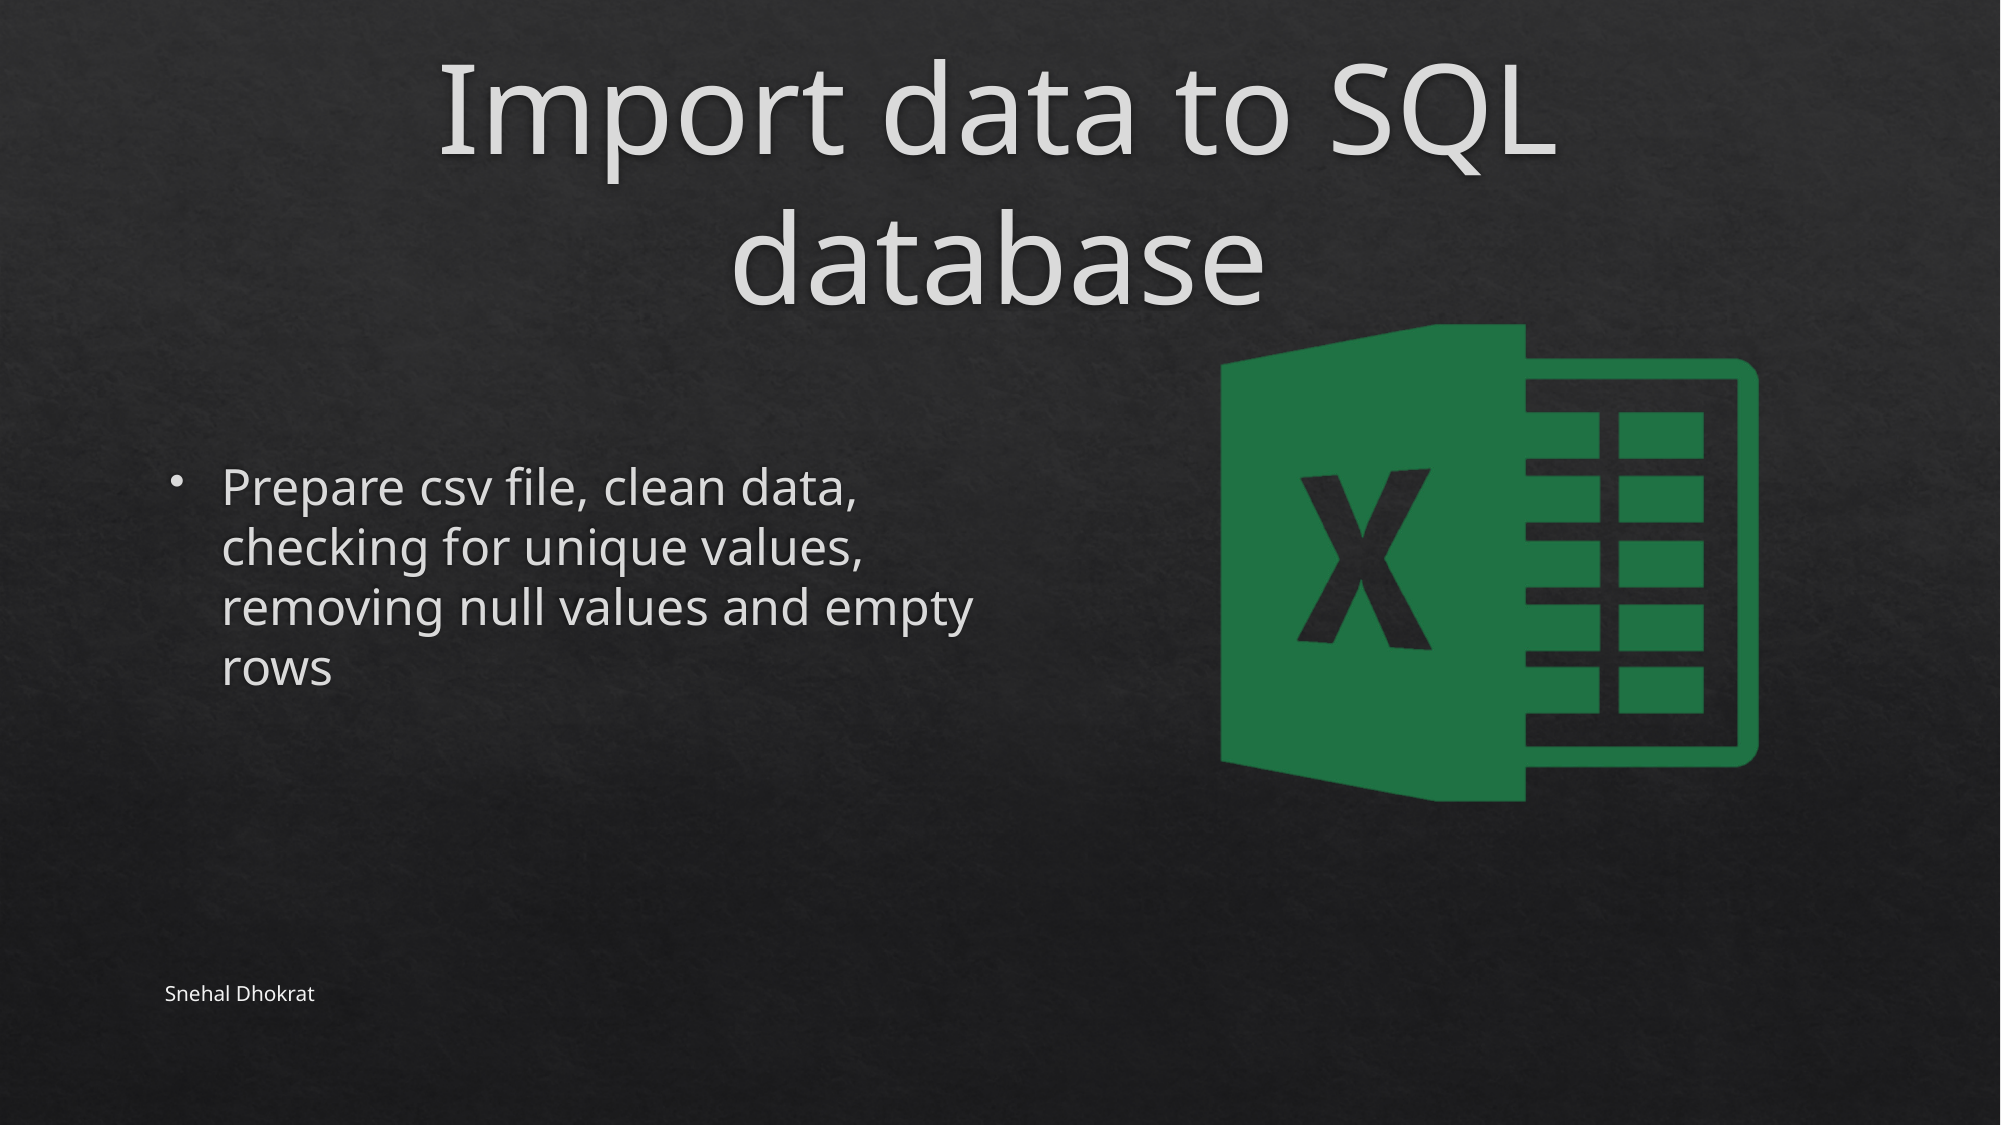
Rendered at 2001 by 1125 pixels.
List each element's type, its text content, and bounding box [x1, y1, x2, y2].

list Prepare csv file, clean data, checking for unique values, removing null values and empty rows [149, 284, 1060, 950]
footer Snehal Dhokrat [149, 965, 1245, 1025]
picture [1190, 264, 1787, 861]
title Import data to SQL database [149, 99, 1849, 260]
